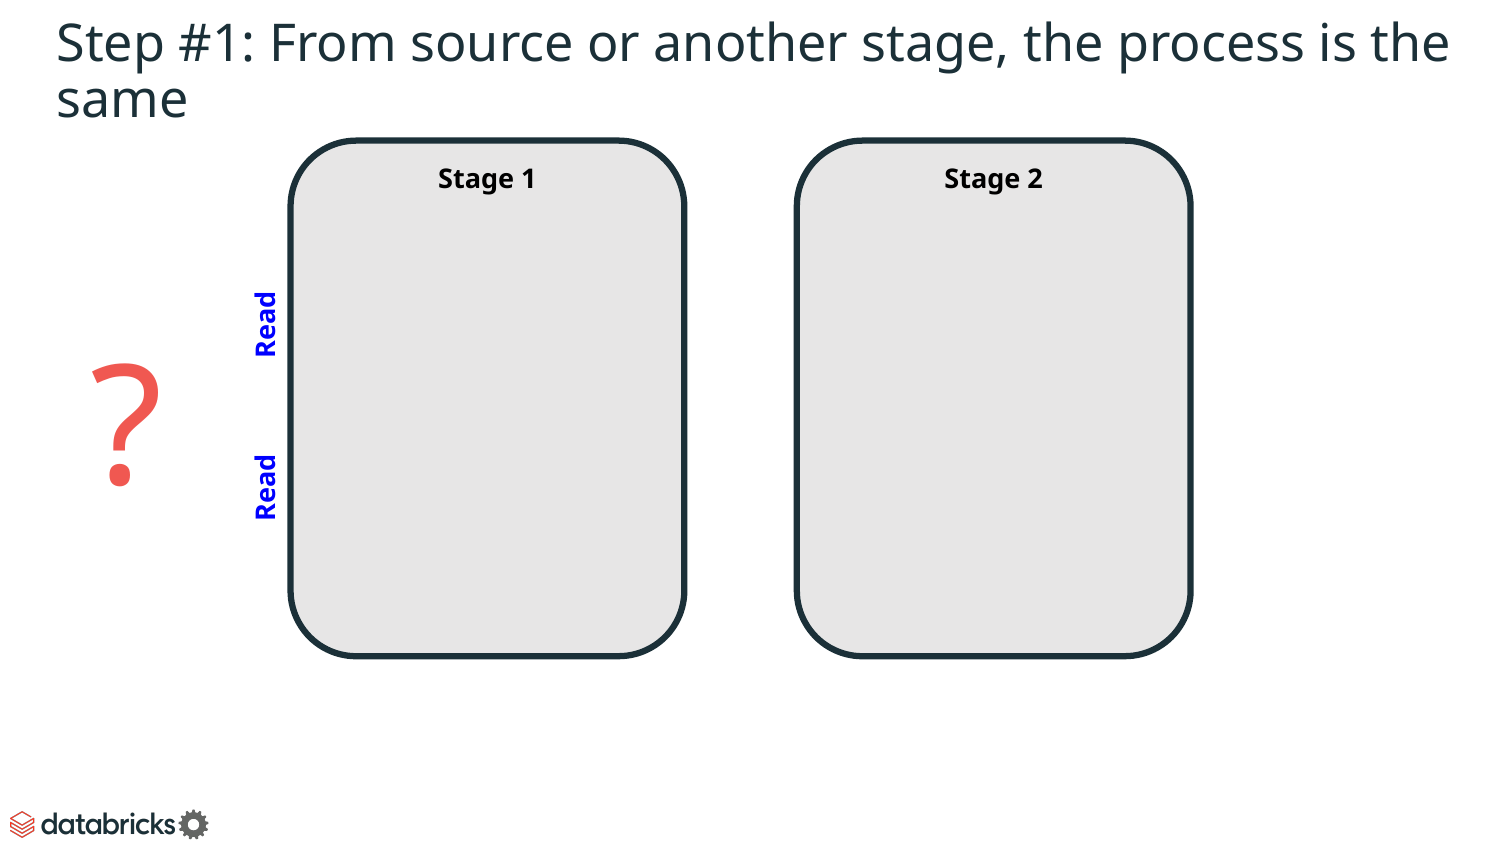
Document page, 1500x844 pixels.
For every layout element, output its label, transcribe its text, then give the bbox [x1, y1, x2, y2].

text_box Stage 1 [290, 149, 685, 197]
picture [10, 811, 175, 838]
text_box [830, 140, 1158, 149]
text_box Read [249, 437, 288, 538]
text_box [324, 140, 651, 149]
picture [178, 809, 209, 840]
text_box Stage 2 [796, 149, 1191, 197]
text_box [796, 197, 1191, 657]
text_box Step #1: From source or another stage, the process is the same [56, 44, 1500, 100]
text_box [290, 197, 685, 657]
text_box Read [249, 275, 288, 376]
text_box ? [75, 303, 175, 541]
